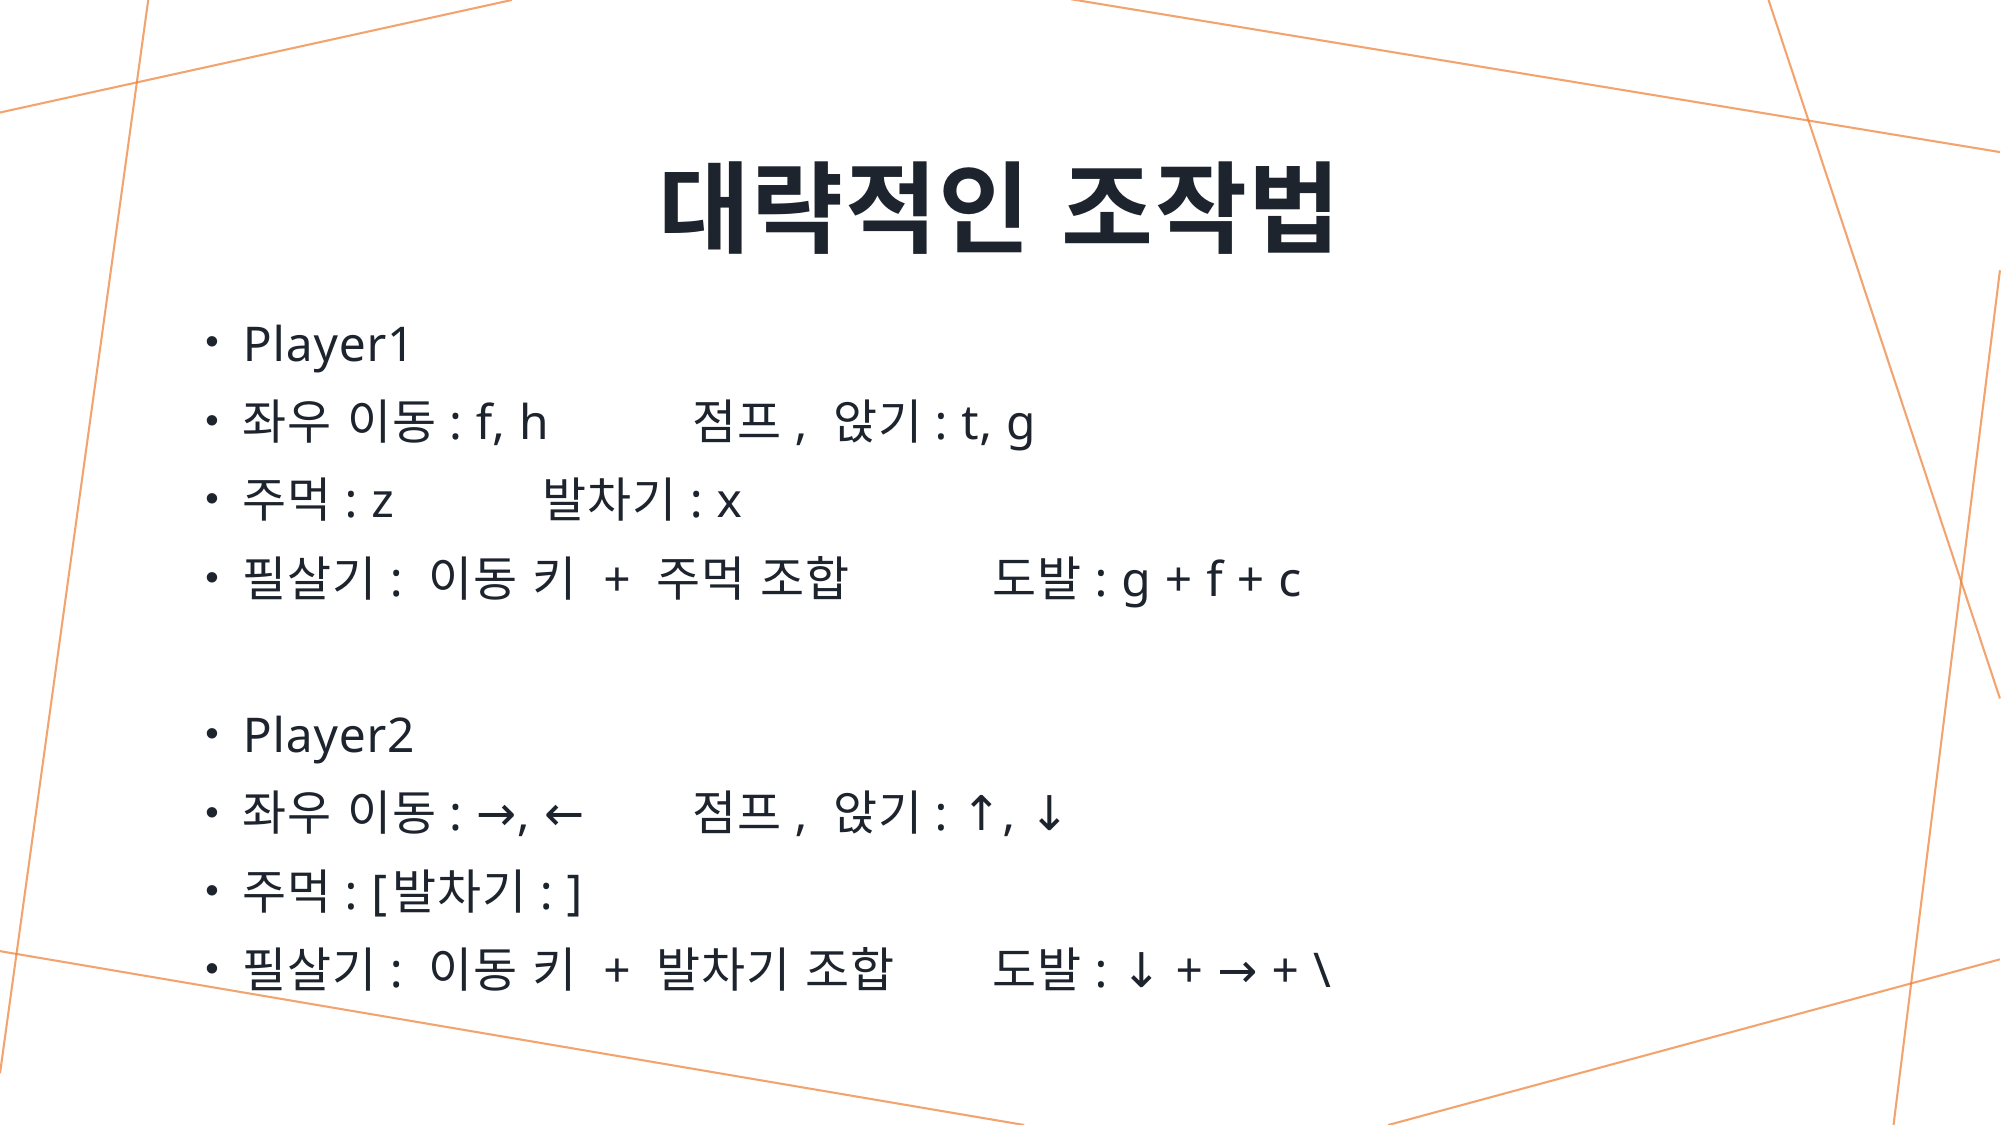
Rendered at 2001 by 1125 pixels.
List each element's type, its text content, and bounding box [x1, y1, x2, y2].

list Player1 좌우 이동: f, h 점프, 앉기: t, g 주먹: z 발차기: x 필살기: 이동 키 + 주먹 조합 도발: g + f + c Player2 좌우 이동: →, ← 점프, 앉기: ↑, ↓ 주먹: [ 발차기: ] 필살기: 이동 키 + 발차기 조합 도발: ↓ + → + \ [187, 295, 1813, 956]
title 대략적인 조작법 [187, 87, 1813, 295]
